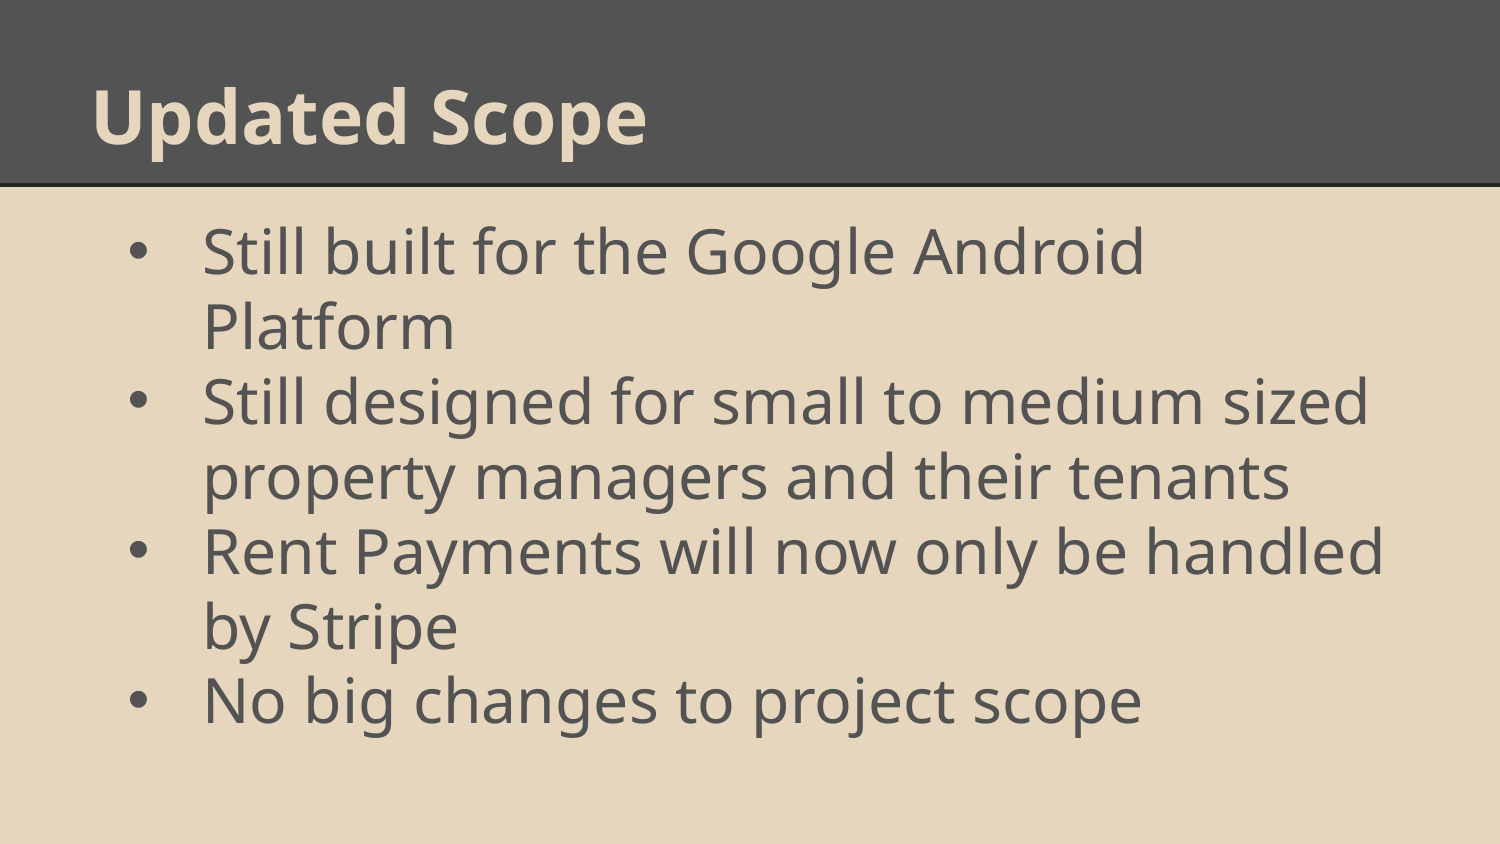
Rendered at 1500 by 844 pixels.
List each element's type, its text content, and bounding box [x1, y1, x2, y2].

title Updated Scope [75, 33, 1425, 175]
list Still built for the Google Android Platform Still designed for small to medium sized property managers and their tenants Rent Payments will now only be handled by Stripe No big changes to project scope [75, 196, 1425, 808]
